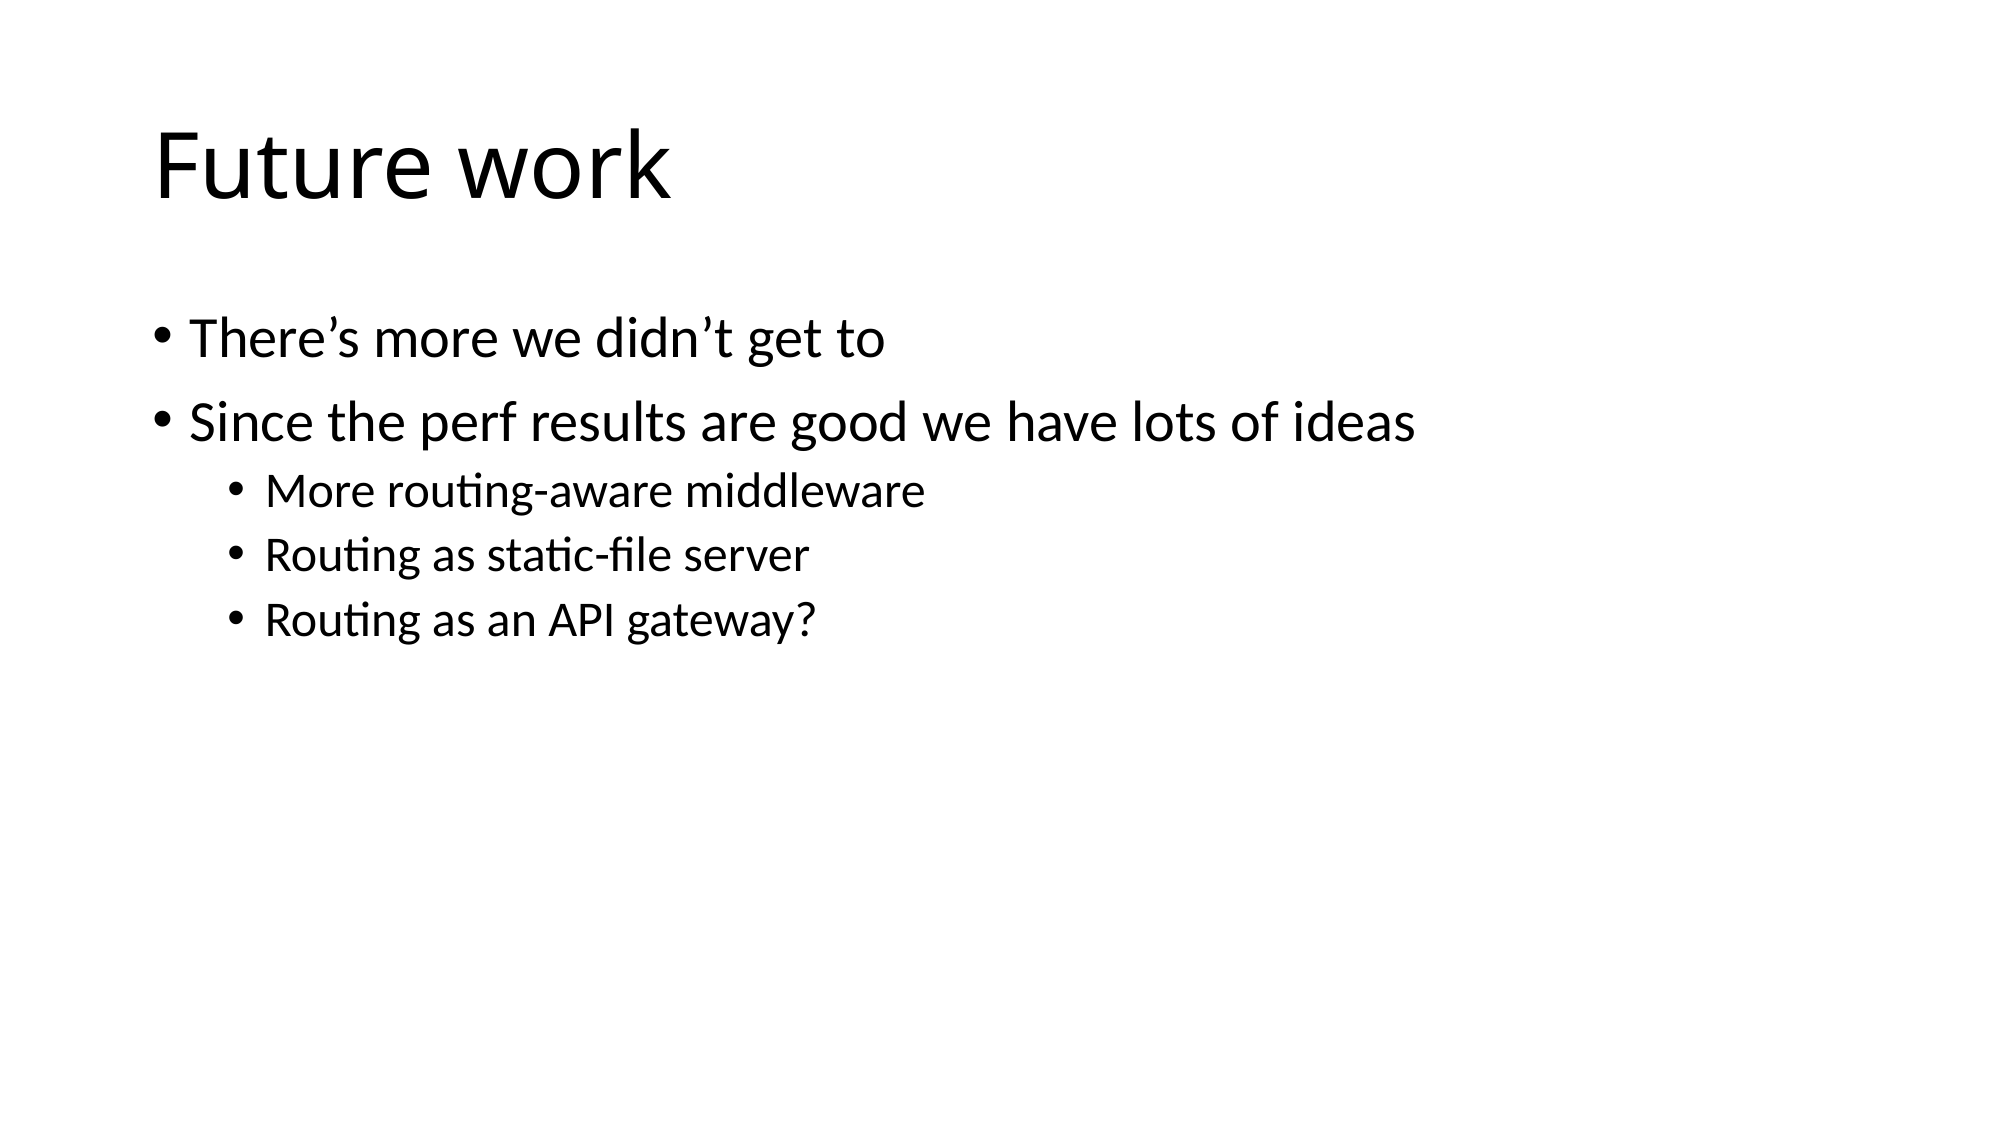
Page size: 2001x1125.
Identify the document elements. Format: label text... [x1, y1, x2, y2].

list There’s more we didn’t get to Since the perf results are good we have lots of ideas More routing-aware middleware Routing as static-file server Routing as an API gateway? [137, 299, 1863, 1014]
title Future work [137, 59, 1863, 278]
